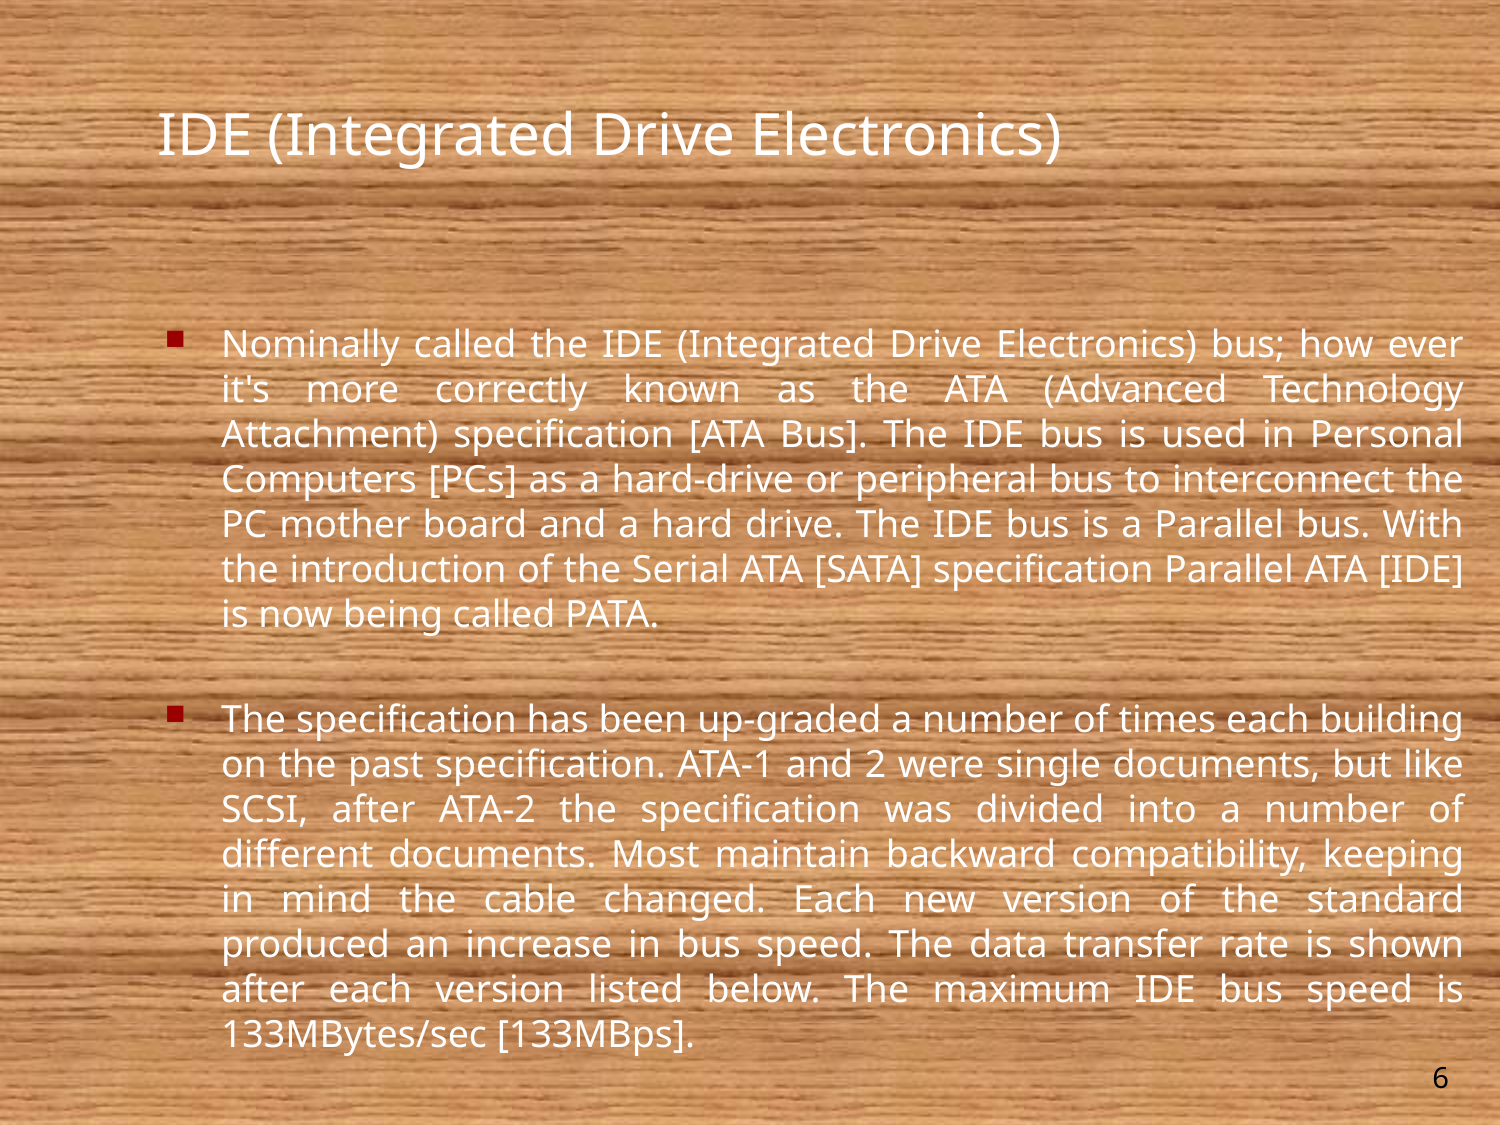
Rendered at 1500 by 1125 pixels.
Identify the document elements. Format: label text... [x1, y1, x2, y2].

slide_number 6 [1151, 1031, 1465, 1107]
title IDE (Integrated Drive Electronics) [142, 88, 1483, 176]
list Nominally called the IDE (Integrated Drive Electronics) bus; how ever it's more correctly known as the ATA (Advanced Technology Attachment) specification [ATA Bus]. The IDE bus is used in Personal Computers [PCs] as a hard-drive or peripheral bus to interconnect the PC mother board and a hard drive. The IDE bus is a Parallel bus. With the introduction of the Serial ATA [SATA] specification Parallel ATA [IDE] is now being called PATA. The specification has been up-graded a number of times each building on the past specification. ATA-1 and 2 were single documents, but like SCSI, after ATA-2 the specification was divided into a number of different documents. Most maintain backward compatibility, keeping in mind the cable changed. Each new version of the standard produced an increase in bus speed. The data transfer rate is shown after each version listed below. The maximum IDE bus speed is 133MBytes/sec [133MBps]. [149, 312, 1481, 1001]
picture [0, 0, 1500, 1125]
